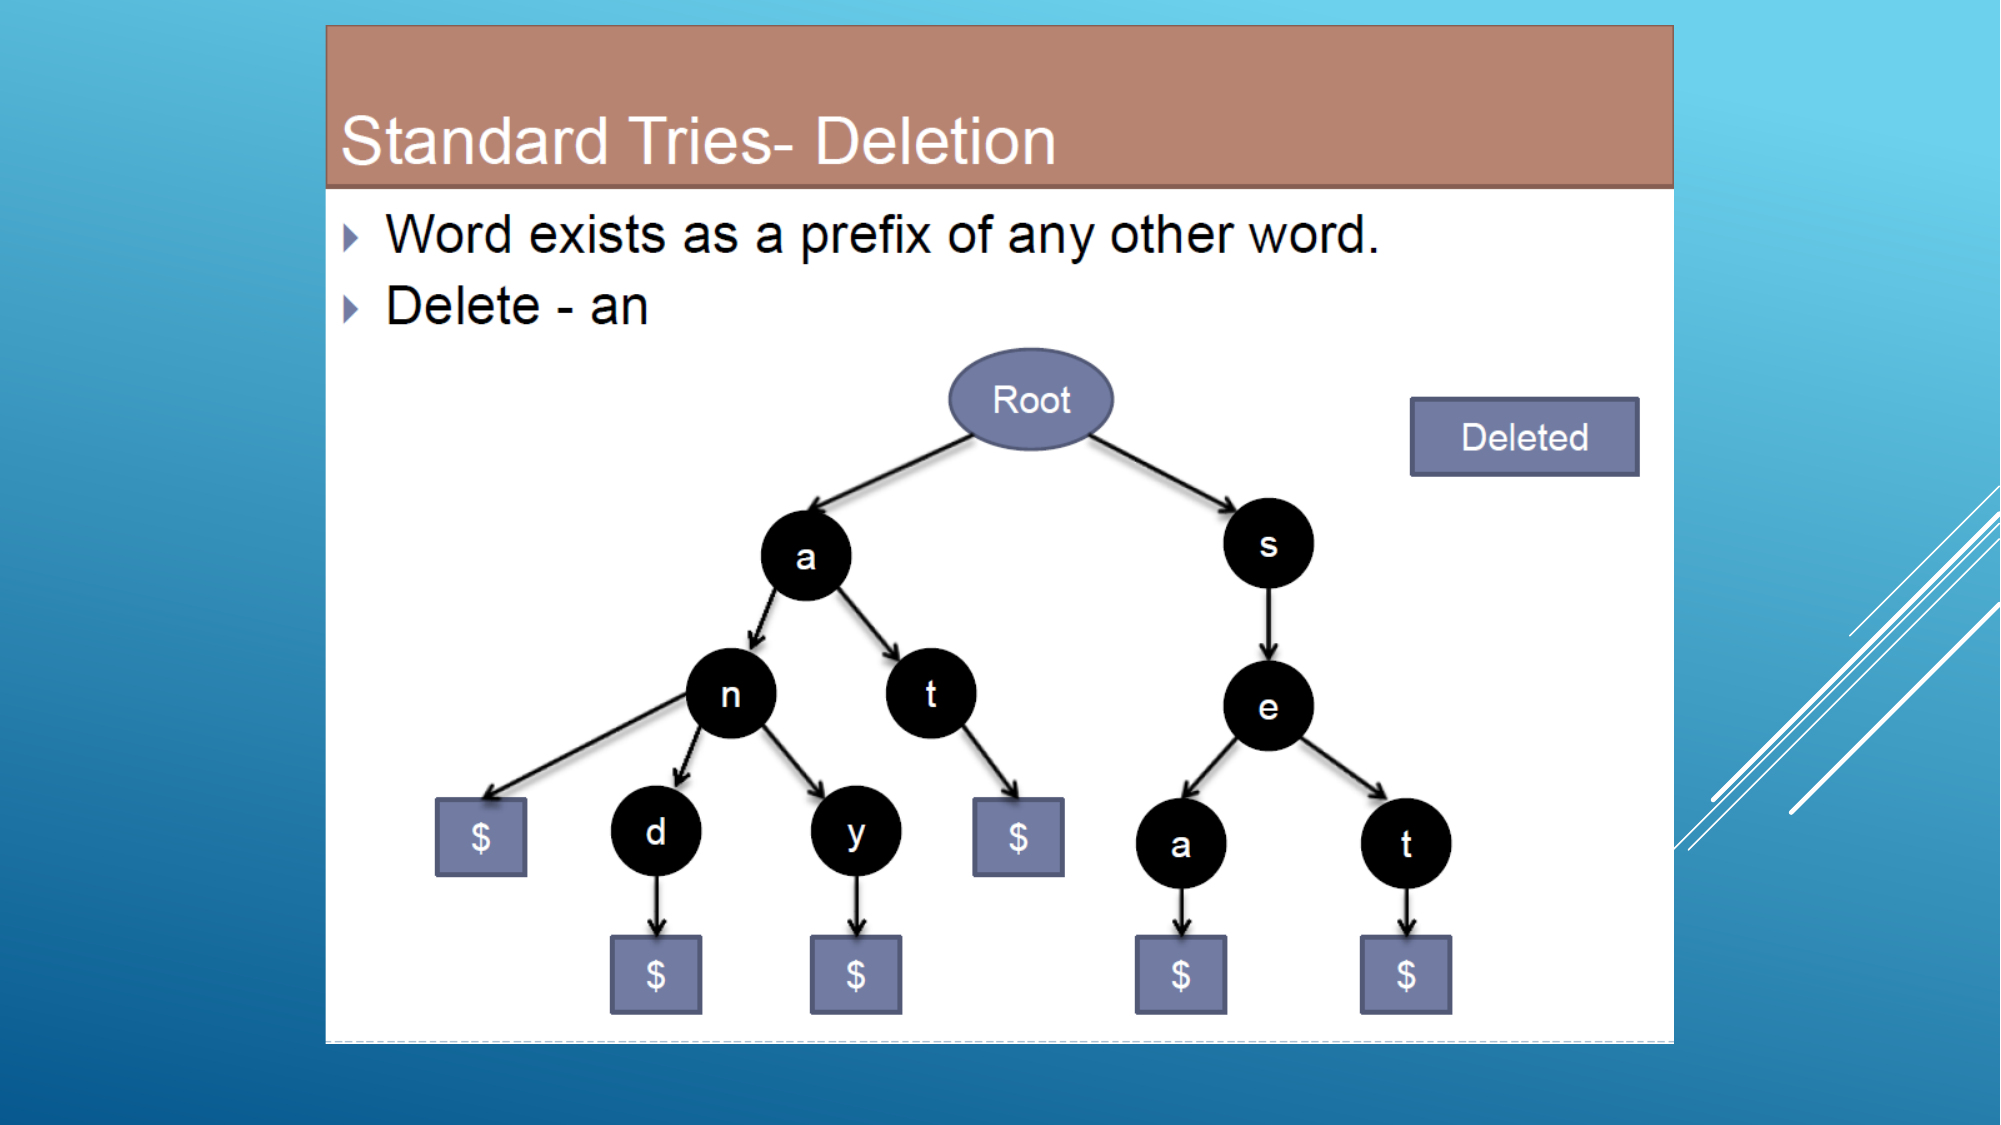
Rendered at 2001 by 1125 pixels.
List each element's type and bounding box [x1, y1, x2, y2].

picture [325, 25, 1675, 1044]
